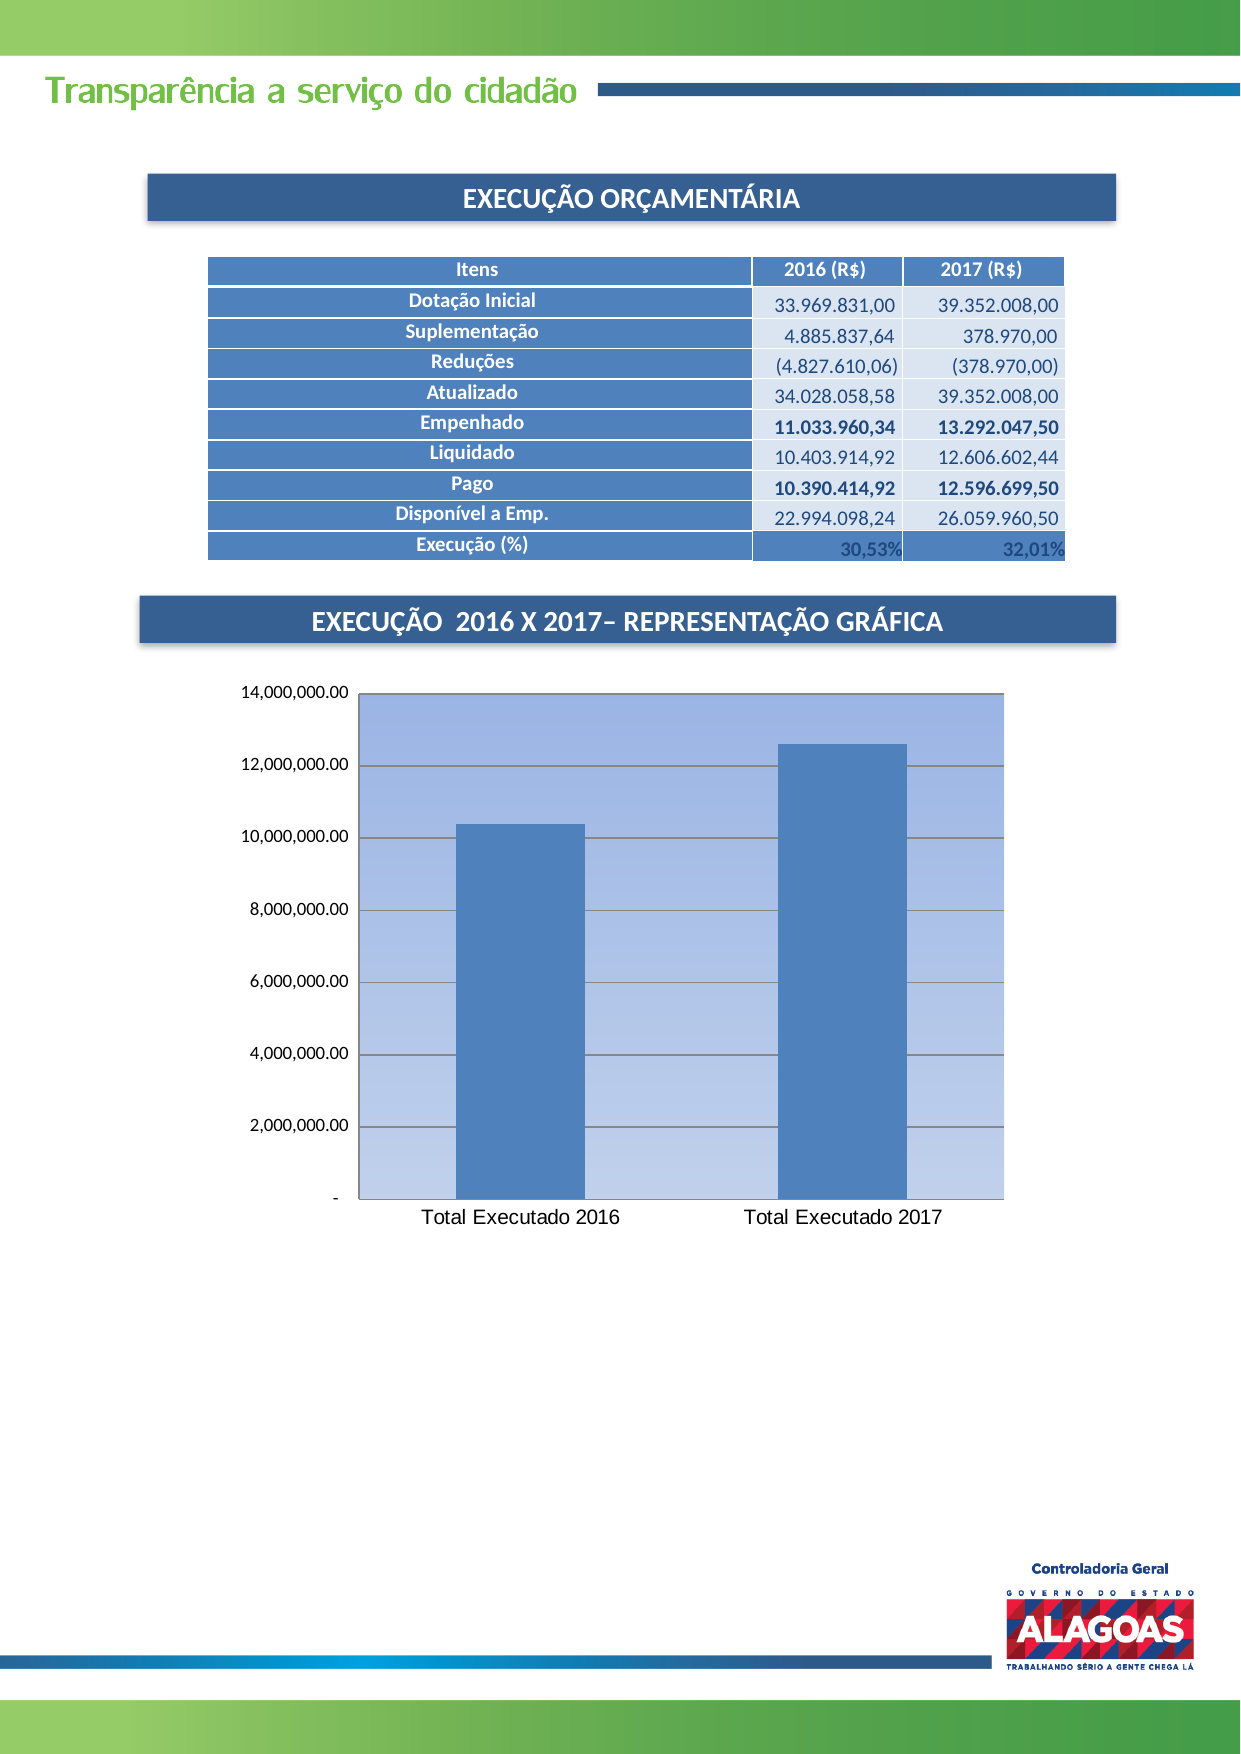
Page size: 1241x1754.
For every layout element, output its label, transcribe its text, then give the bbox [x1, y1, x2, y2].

table_cell Execução (%) [208, 532, 752, 560]
table_cell Disponível a Emp. [208, 501, 752, 530]
table_header Itens [208, 257, 751, 285]
picture [0, 0, 1241, 1754]
table_cell 13.292.047,50 [903, 410, 1065, 439]
table_cell (4.827.610,06) [753, 349, 902, 378]
table_cell (378.970,00) [903, 349, 1065, 378]
table_cell 33.969.831,00 [753, 287, 902, 318]
table_cell 34.028.058,58 [753, 379, 902, 409]
table_cell Empenhado [208, 410, 752, 439]
table_cell Dotação Inicial [208, 288, 752, 317]
table_cell 10.403.914,92 [753, 440, 902, 470]
table_cell 39.352.008,00 [903, 287, 1065, 318]
table_cell Atualizado [208, 380, 752, 408]
table_cell 10.390.414,92 [753, 471, 902, 500]
table_cell Reduções [208, 349, 752, 378]
table_cell 4.885.837,64 [753, 319, 902, 348]
table_cell Liquidado [208, 441, 752, 469]
table_cell 39.352.008,00 [903, 379, 1065, 409]
table_cell 26.059.960,50 [903, 501, 1065, 530]
table_cell 11.033.960,34 [753, 410, 902, 439]
text_box EXECUÇÃO 2016 X 2017– REPRESENTAÇÃO GRÁFICA [137, 594, 1118, 645]
table_cell Suplementação [208, 319, 752, 348]
table_cell 22.994.098,24 [753, 501, 902, 530]
table_cell 32,01% [903, 531, 1065, 561]
table_cell 30,53% [753, 531, 902, 561]
table_header 2016 (R$) [753, 257, 902, 286]
text_box EXECUÇÃO ORÇAMENTÁRIA [145, 172, 1118, 223]
table_cell 378.970,00 [903, 319, 1065, 348]
table_cell 12.606.602,44 [903, 440, 1065, 470]
chart [219, 672, 1021, 1241]
table_header 2017 (R$) [904, 257, 1064, 286]
table_cell Pago [208, 471, 752, 500]
table_cell 12.596.699,50 [903, 471, 1065, 500]
